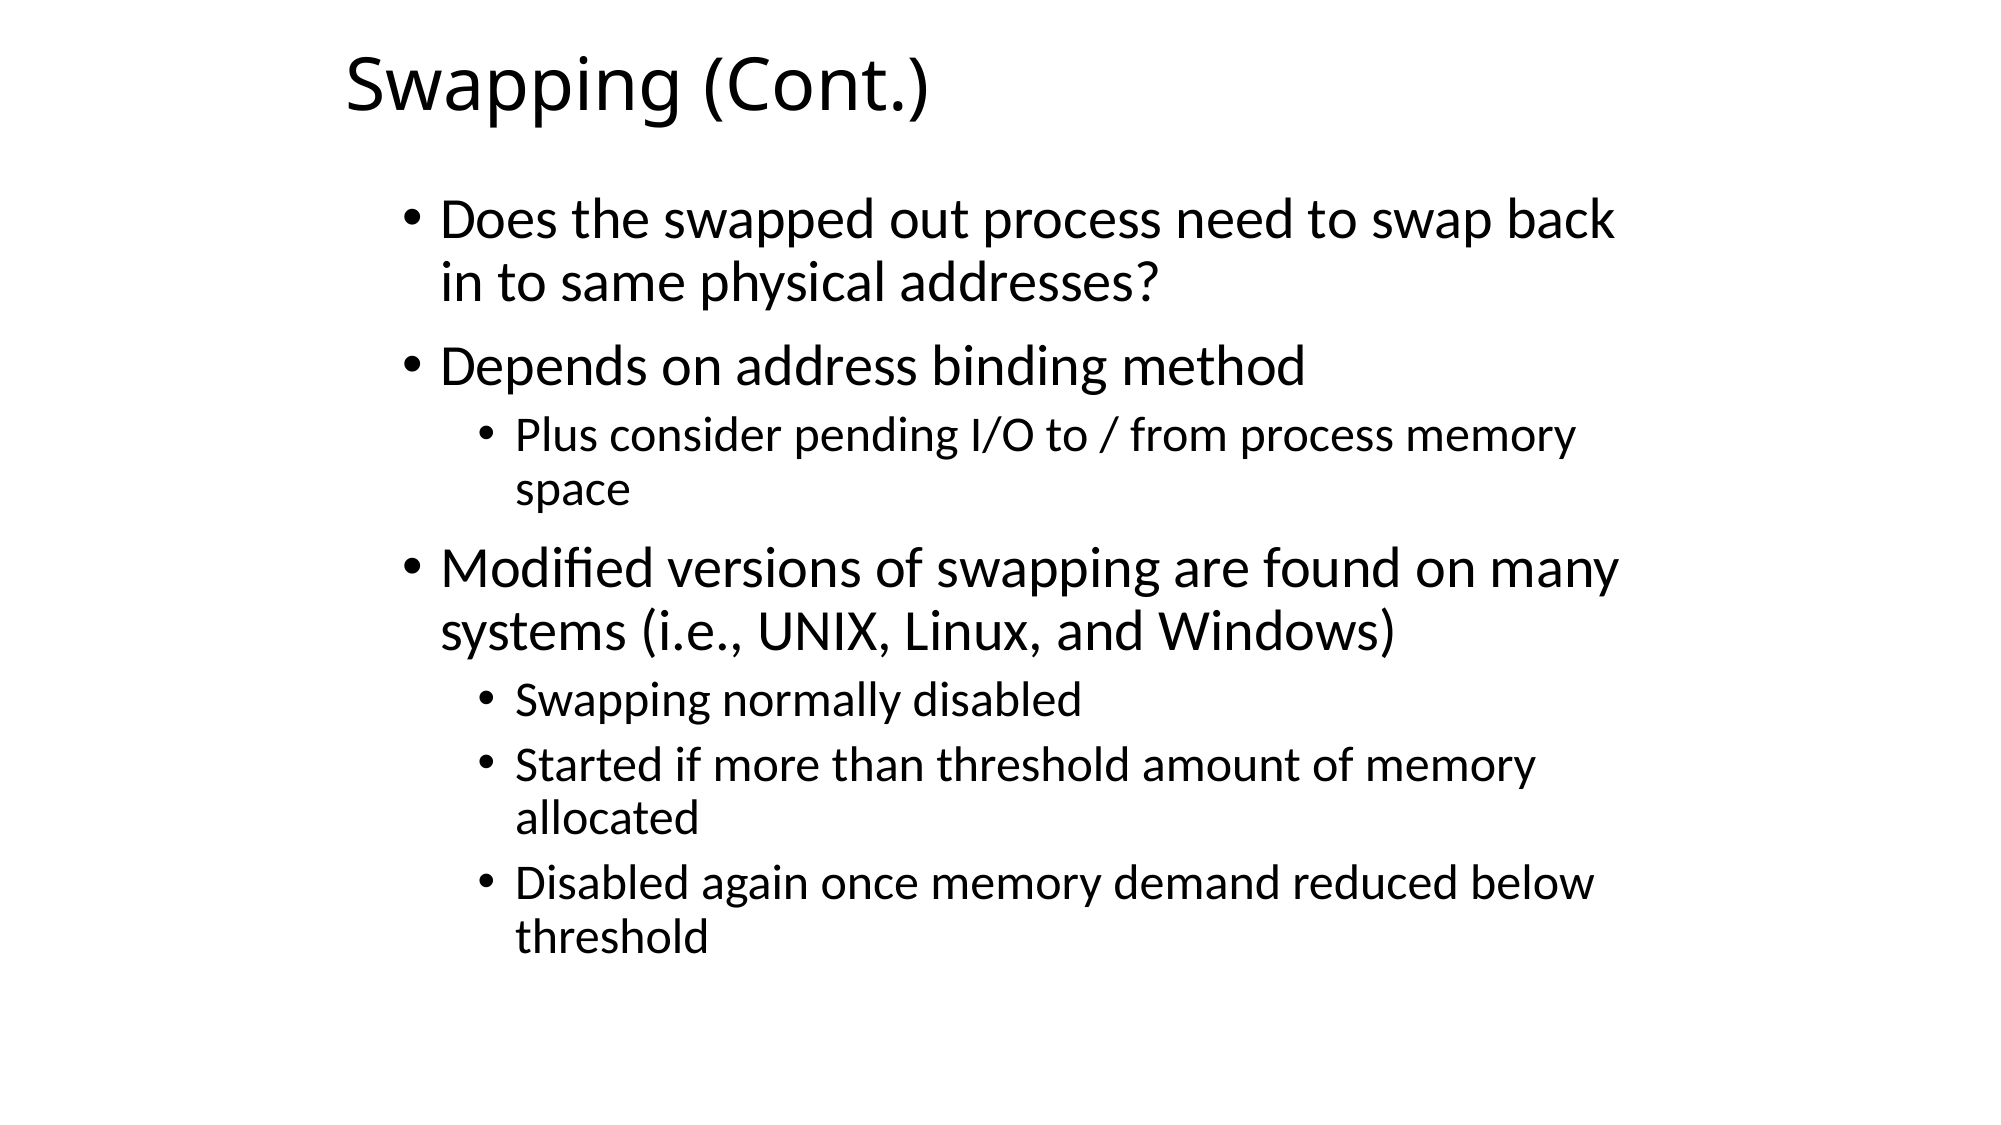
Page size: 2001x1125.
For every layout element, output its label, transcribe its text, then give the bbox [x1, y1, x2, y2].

title Swapping (Cont.) [330, 39, 1681, 134]
list Does the swapped out process need to swap back in to same physical addresses? Depends on address binding method Plus consider pending I/O to / from process memory space Modified versions of swapping are found on many systems (i.e., UNIX, Linux, and Windows) Swapping normally disabled Started if more than threshold amount of memory allocated Disabled again once memory demand reduced below threshold [387, 180, 1651, 1012]
